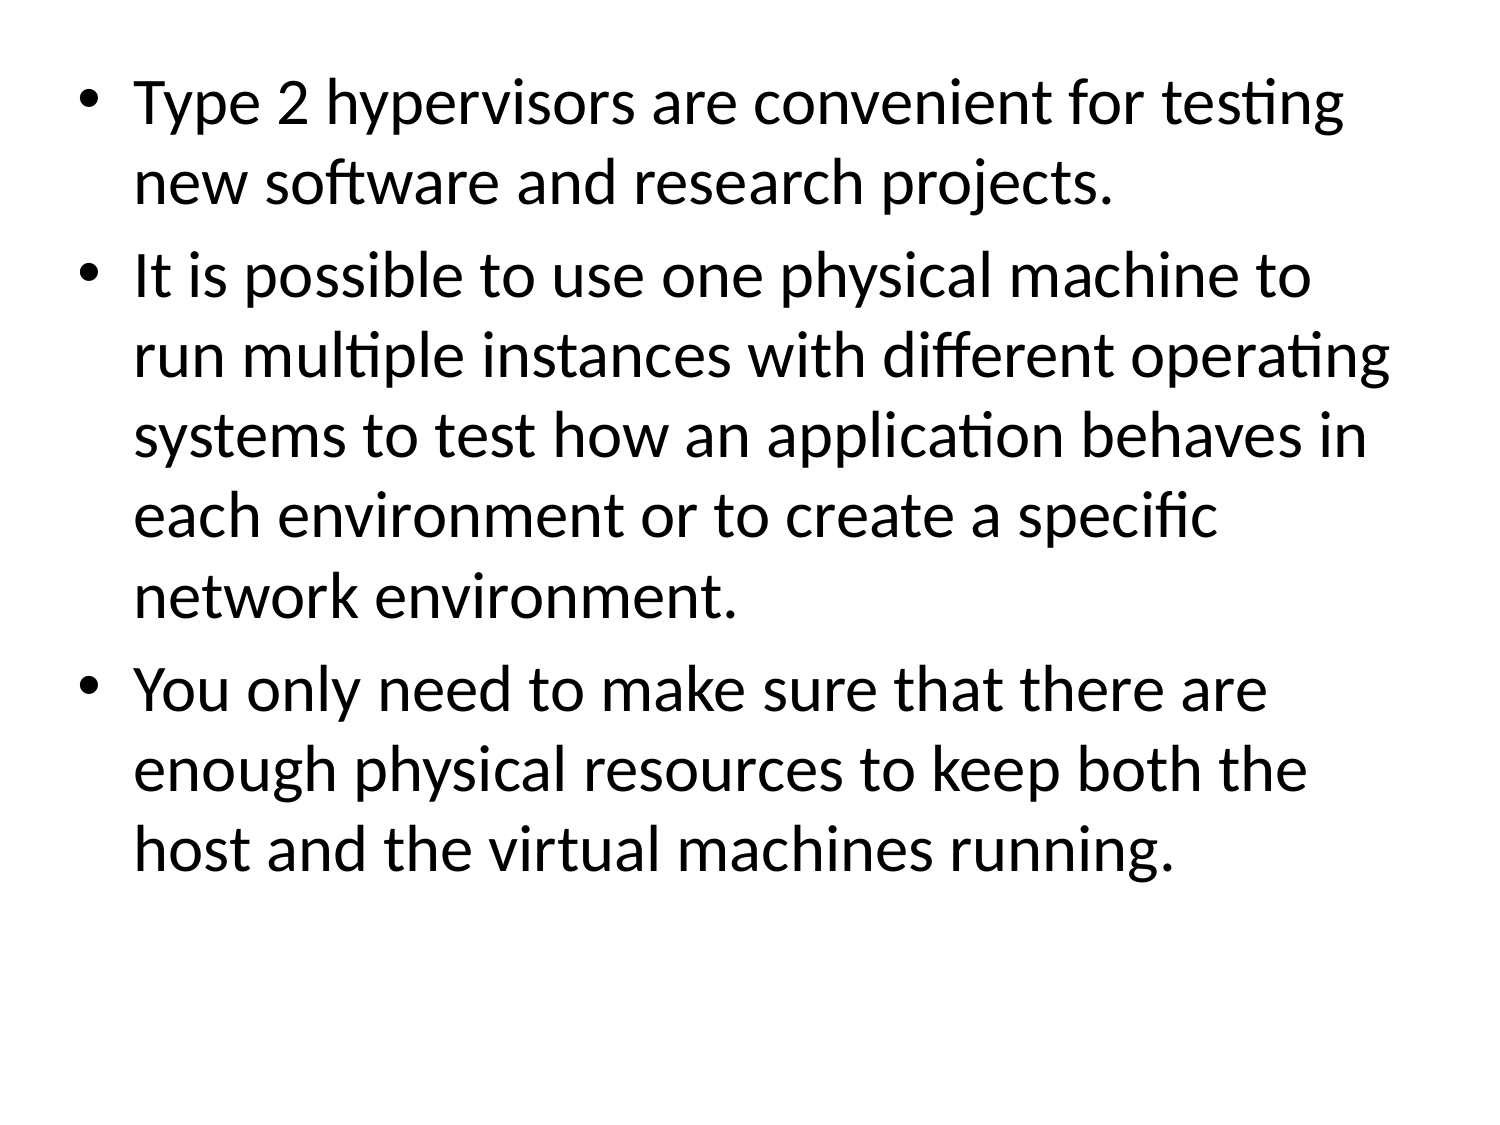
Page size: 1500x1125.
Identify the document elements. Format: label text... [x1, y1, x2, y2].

list Type 2 hypervisors are convenient for testing new software and research projects. It is possible to use one physical machine to run multiple instances with different operating systems to test how an application behaves in each environment or to create a specific network environment. You only need to make sure that there are enough physical resources to keep both the host and the virtual machines running. [62, 50, 1413, 1075]
